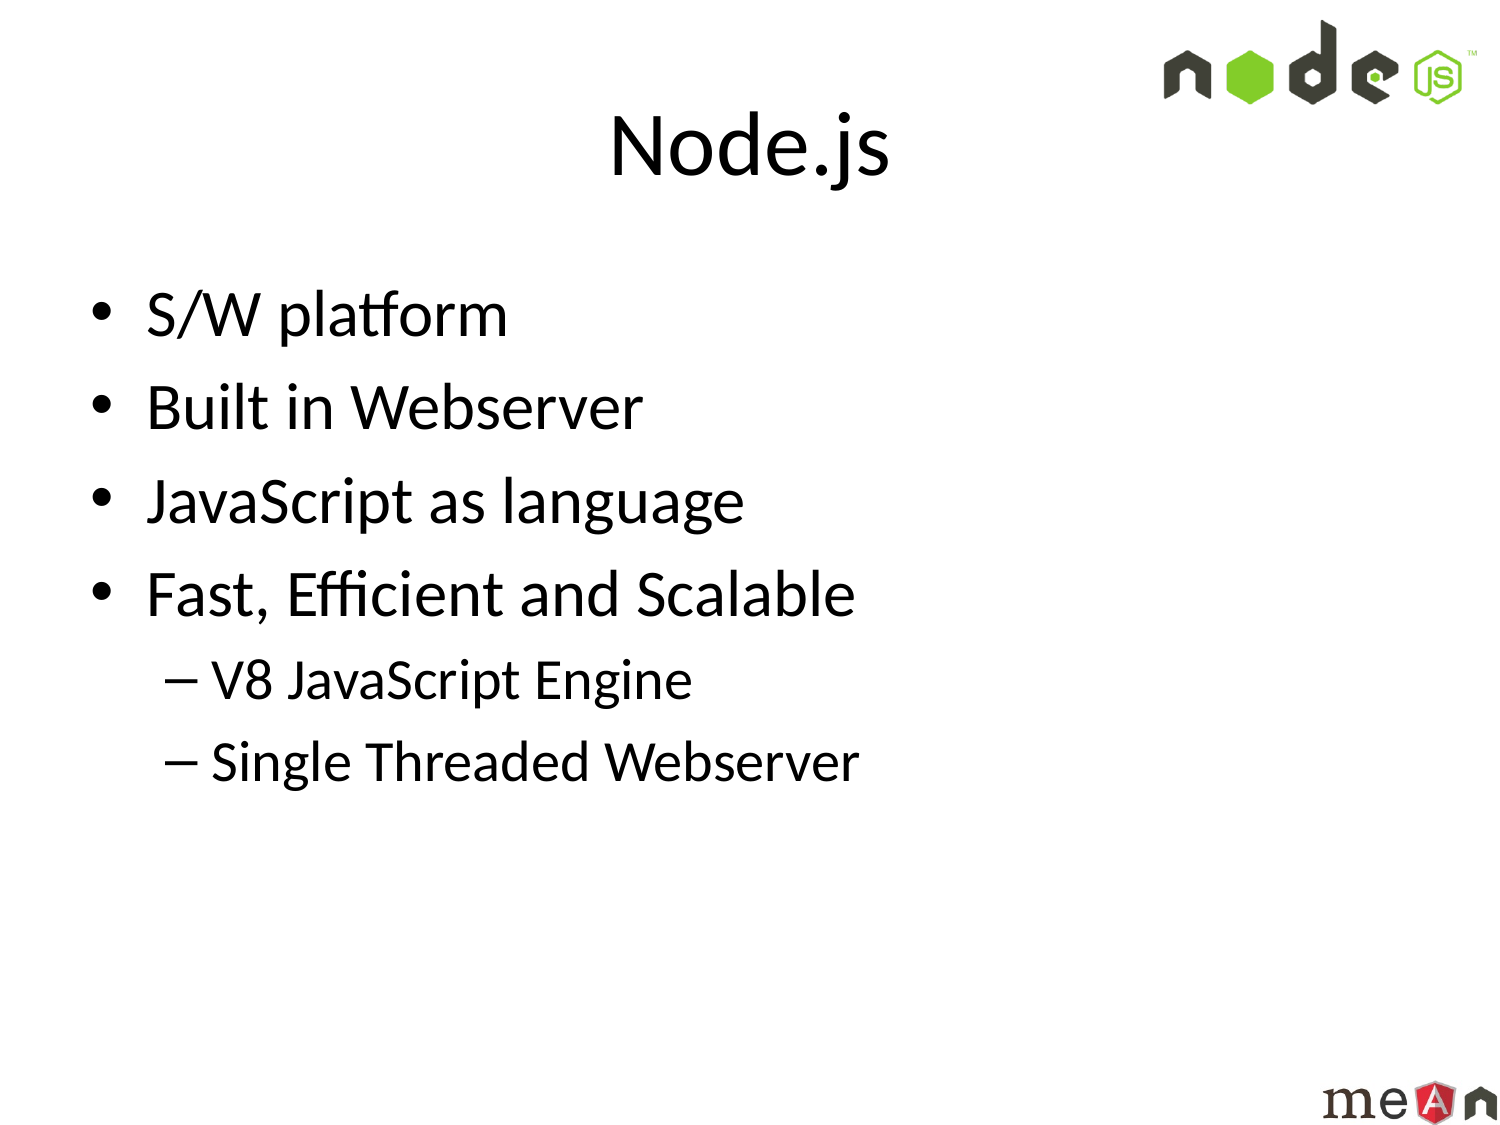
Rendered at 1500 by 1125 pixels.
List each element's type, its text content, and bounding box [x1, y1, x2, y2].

picture [1155, 12, 1481, 111]
picture [1319, 1080, 1500, 1125]
title Node.js [75, 45, 1425, 233]
list S/W platform Built in Webserver JavaScript as language Fast, Efficient and Scalable V8 JavaScript Engine Single Threaded Webserver [75, 262, 1425, 1005]
